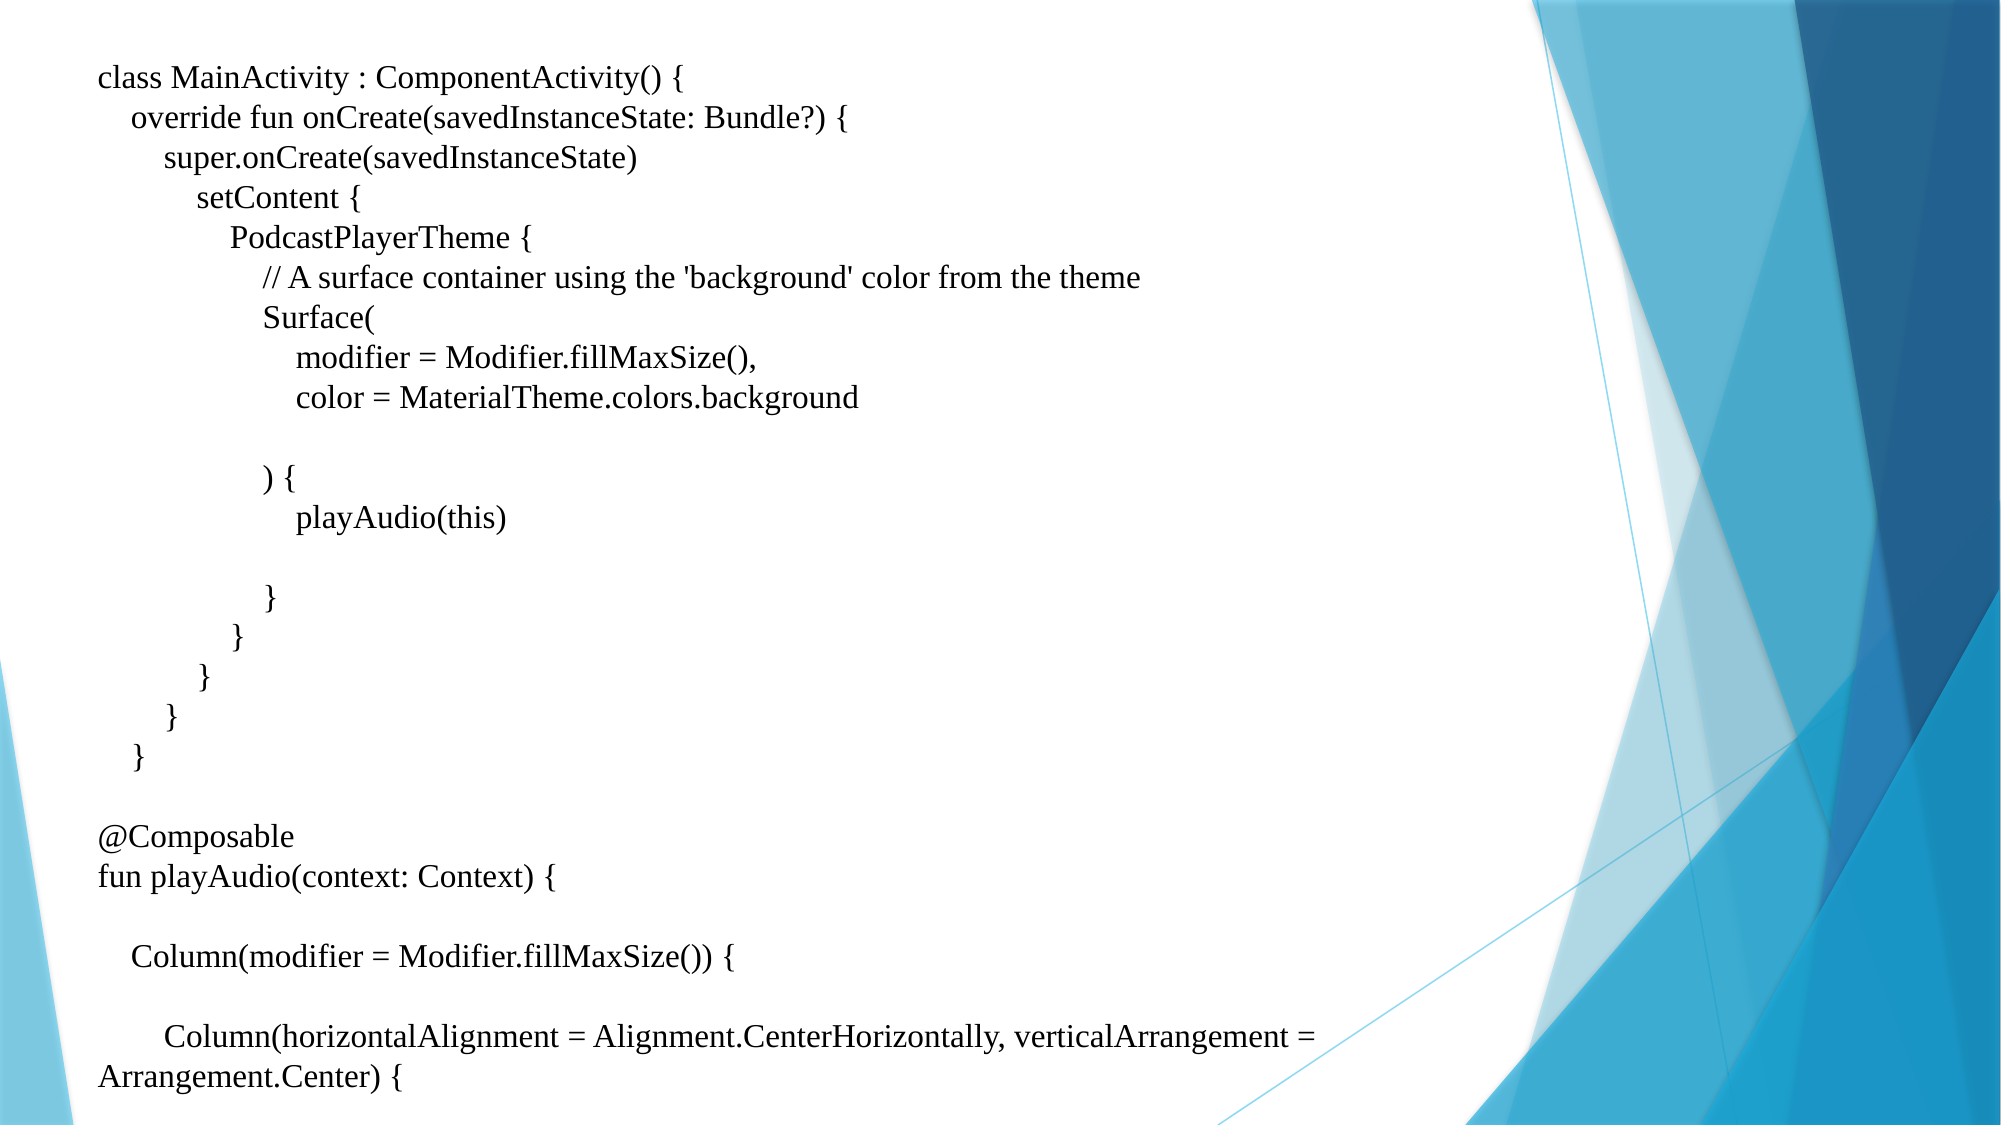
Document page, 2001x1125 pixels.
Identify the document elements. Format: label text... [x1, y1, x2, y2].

text_box class MainActivity : ComponentActivity() { override fun onCreate(savedInstanceState: Bundle?) { super.onCreate(savedInstanceState) setContent { PodcastPlayerTheme { // A surface container using the 'background' color from the theme Surface( modifier = Modifier.fillMaxSize(), color = MaterialTheme.colors.background ) { playAudio(this) } } } } } @Composable fun playAudio(context: Context) { Column(modifier = Modifier.fillMaxSize()) { Column(horizontalAlignment = Alignment.CenterHorizontally, verticalArrangement = Arrangement.Center) { [82, 48, 1500, 1078]
